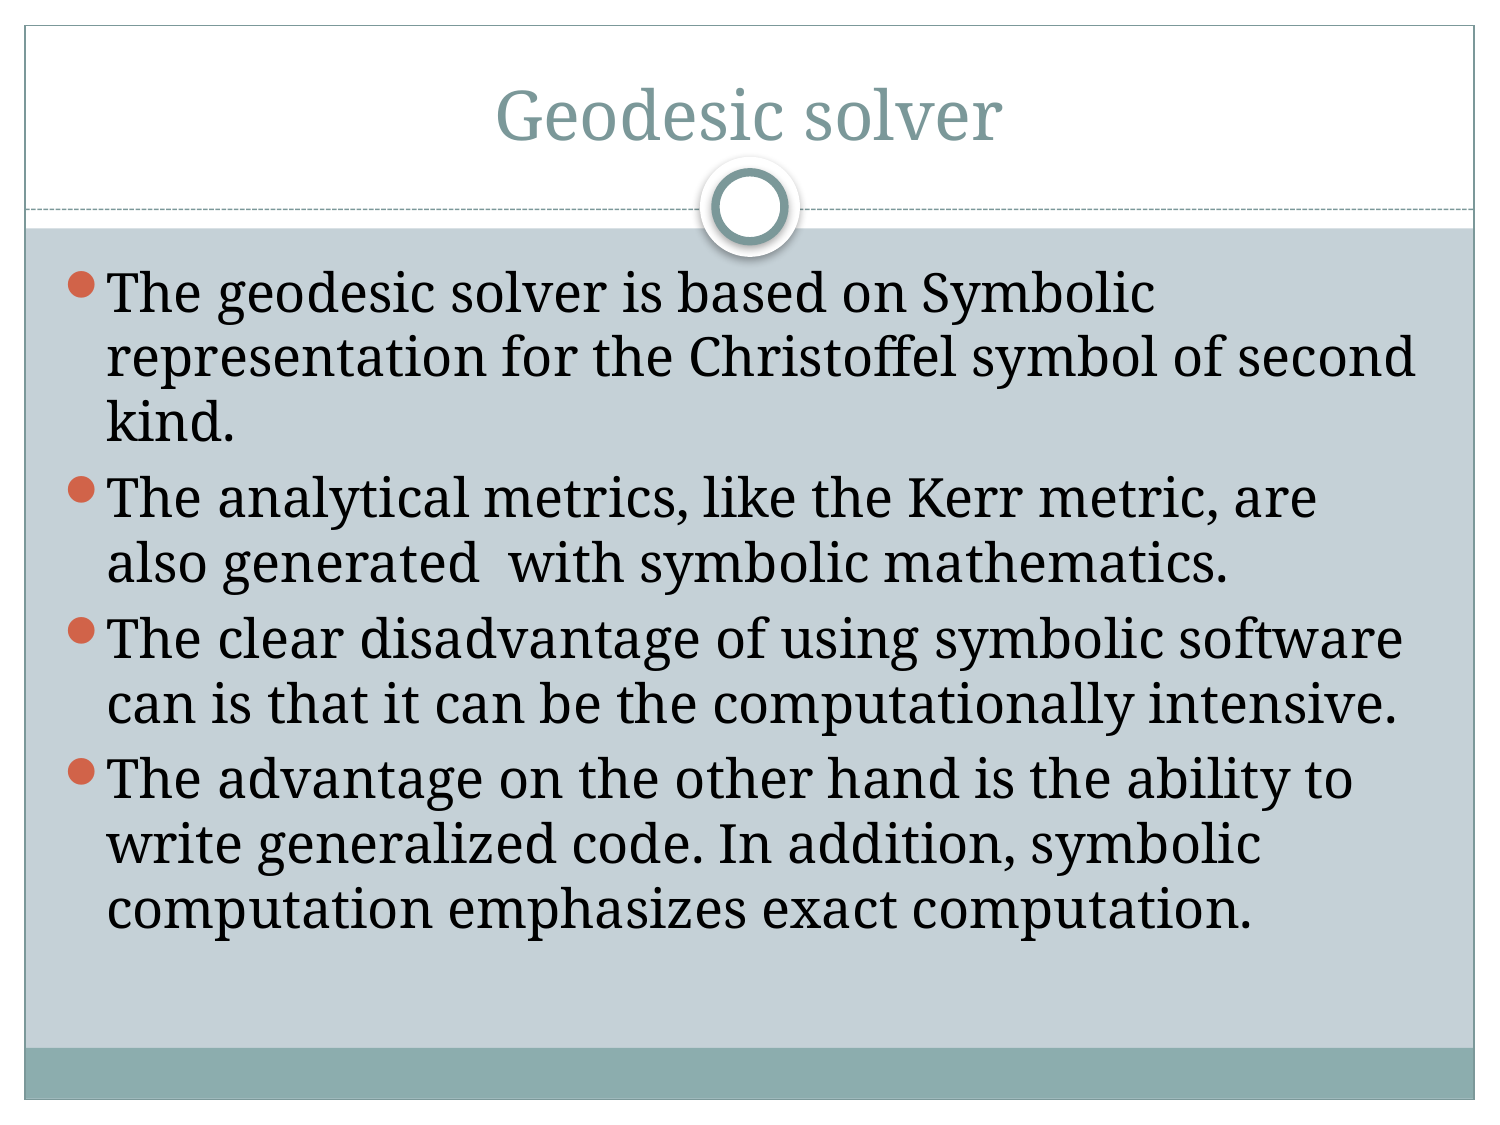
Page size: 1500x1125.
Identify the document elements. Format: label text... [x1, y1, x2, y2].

list The geodesic solver is based on Symbolic representation for the Christoffel symbol of second kind. The analytical metrics, like the Kerr metric, are also generated with symbolic mathematics. The clear disadvantage of using symbolic software can is that it can be the computationally intensive. The advantage on the other hand is the ability to write generalized code. In addition, symbolic computation emphasizes exact computation. [49, 250, 1445, 1001]
title Geodesic solver [49, 37, 1450, 162]
